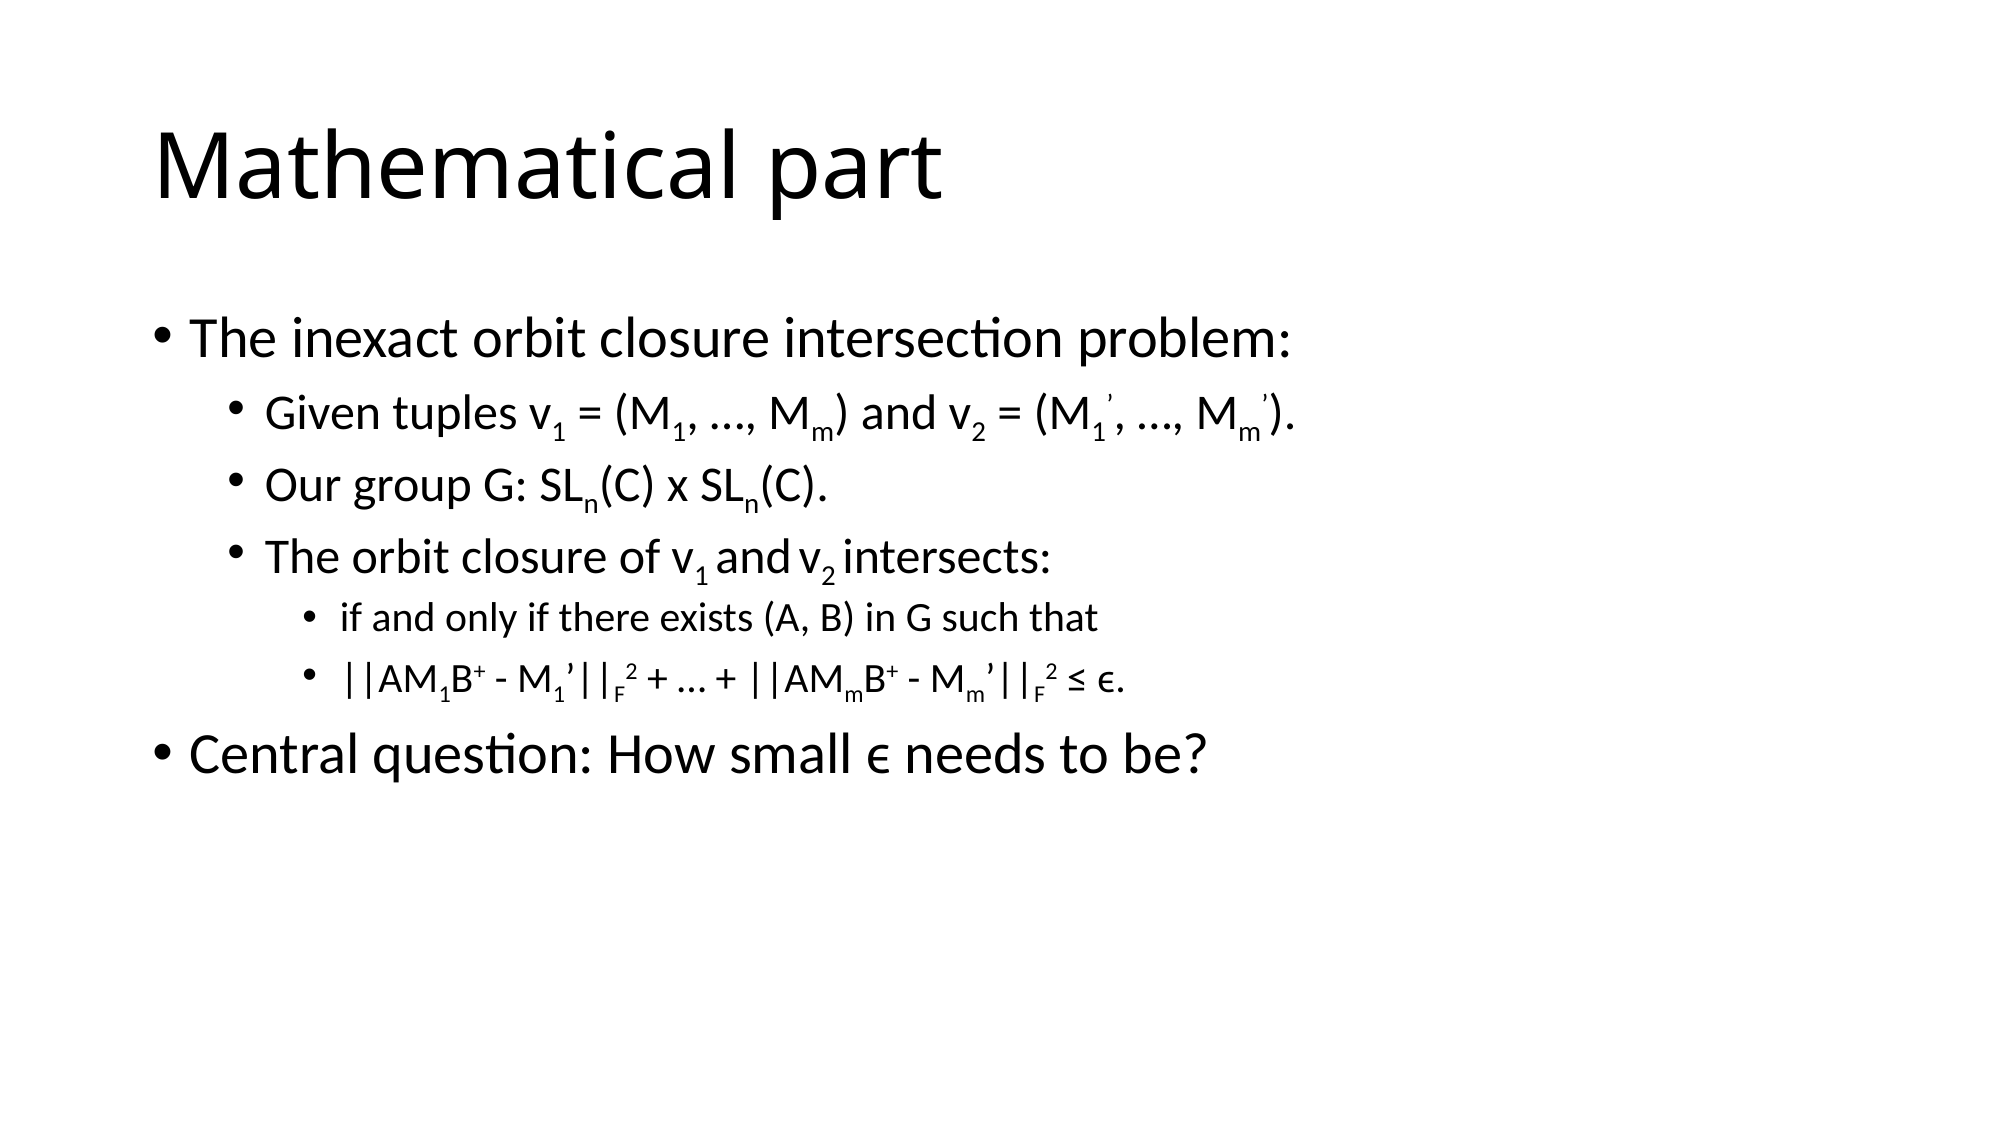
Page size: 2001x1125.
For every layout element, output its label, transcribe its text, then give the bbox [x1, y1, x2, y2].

list The inexact orbit closure intersection problem: Given tuples v1 = (M1, …, Mm) and v2 = (M1’, …, Mm’). Our group G: SLn(C) x SLn(C). The orbit closure of v1 and v2 intersects: if and only if there exists (A, B) in G such that ||AM1B+ - M1’||F2 + … + ||AMmB+ - Mm’||F2 ≤ ϵ. Central question: How small ϵ needs to be? [137, 299, 1863, 1014]
title Mathematical part [137, 59, 1863, 278]
